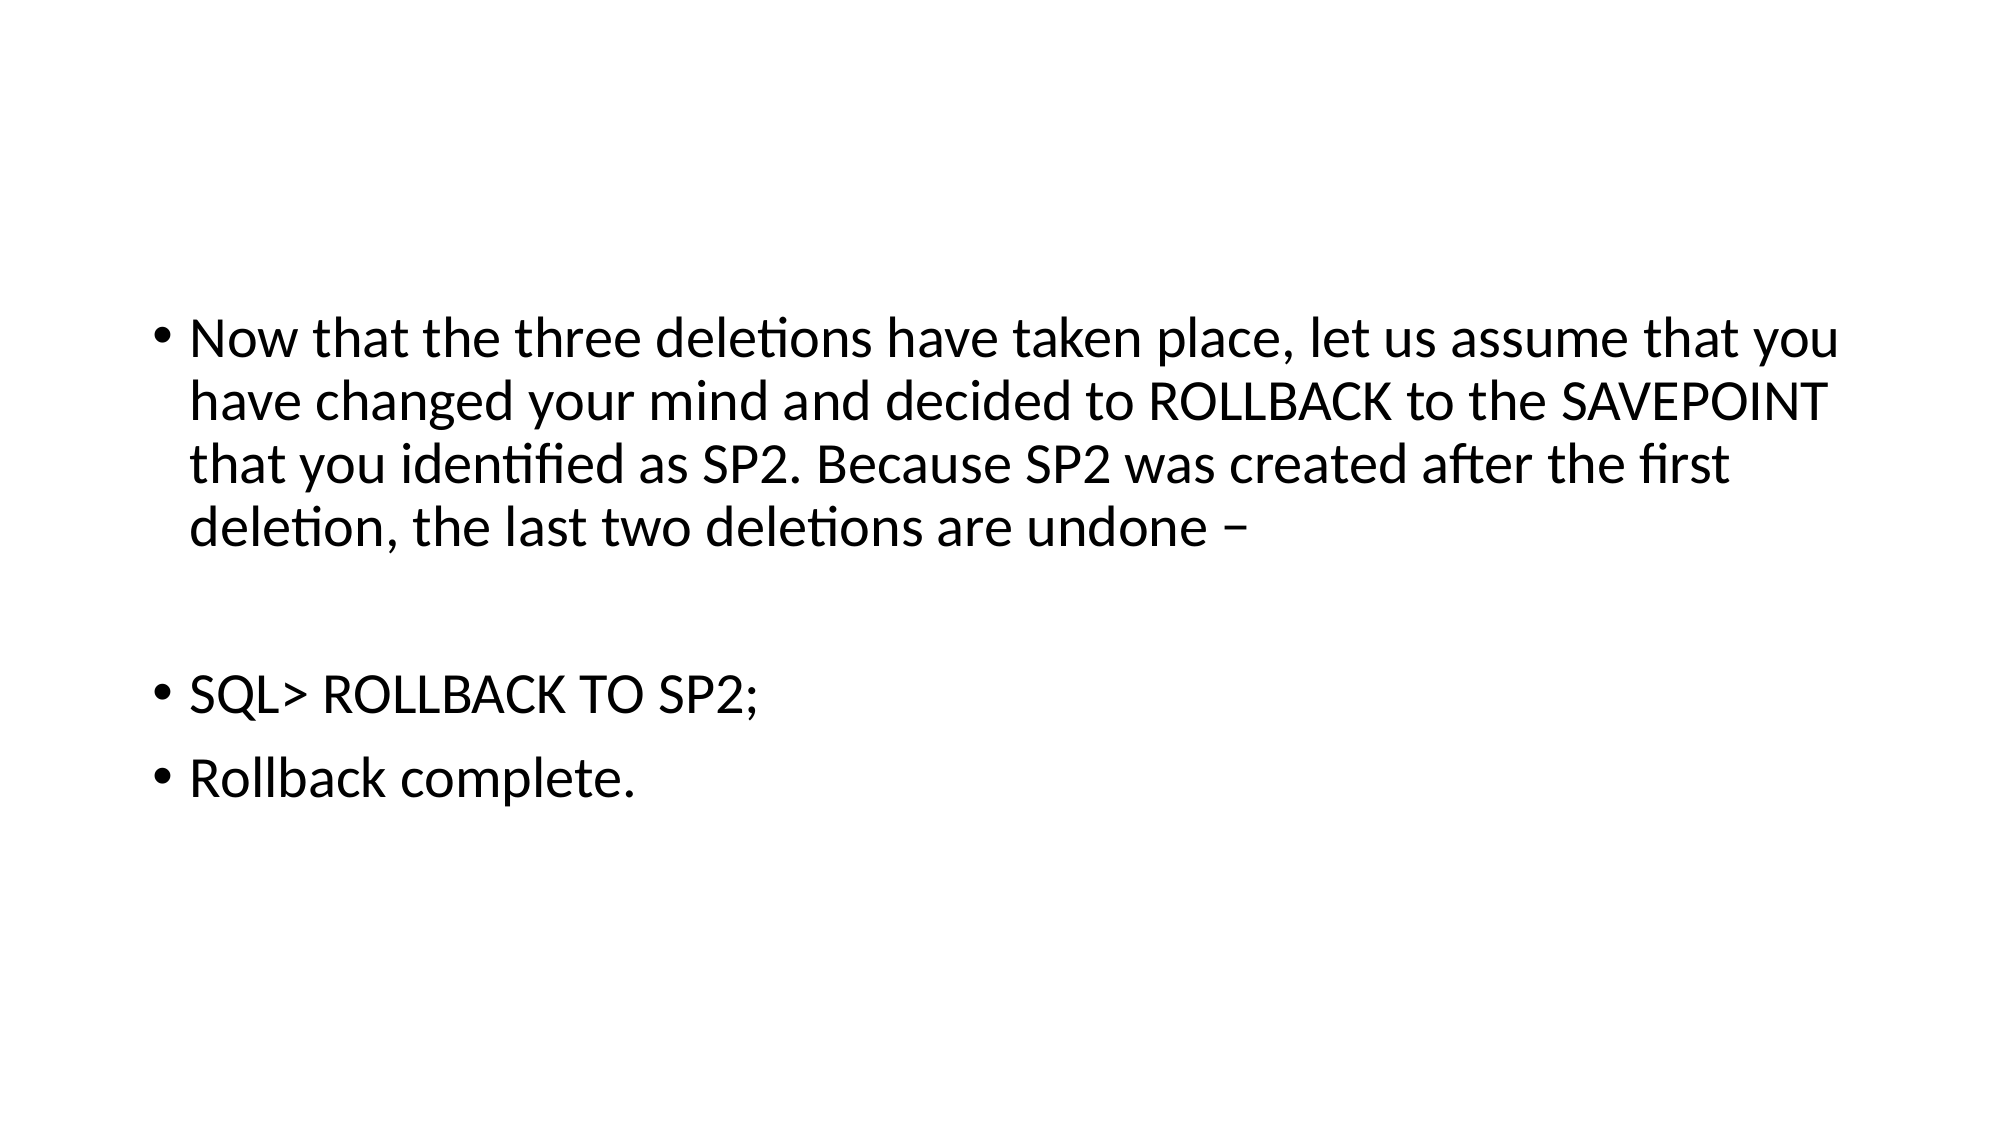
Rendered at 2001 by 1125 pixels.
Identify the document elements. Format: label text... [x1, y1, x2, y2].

list Now that the three deletions have taken place, let us assume that you have changed your mind and decided to ROLLBACK to the SAVEPOINT that you identified as SP2. Because SP2 was created after the first deletion, the last two deletions are undone − SQL> ROLLBACK TO SP2; Rollback complete. [137, 299, 1863, 1014]
